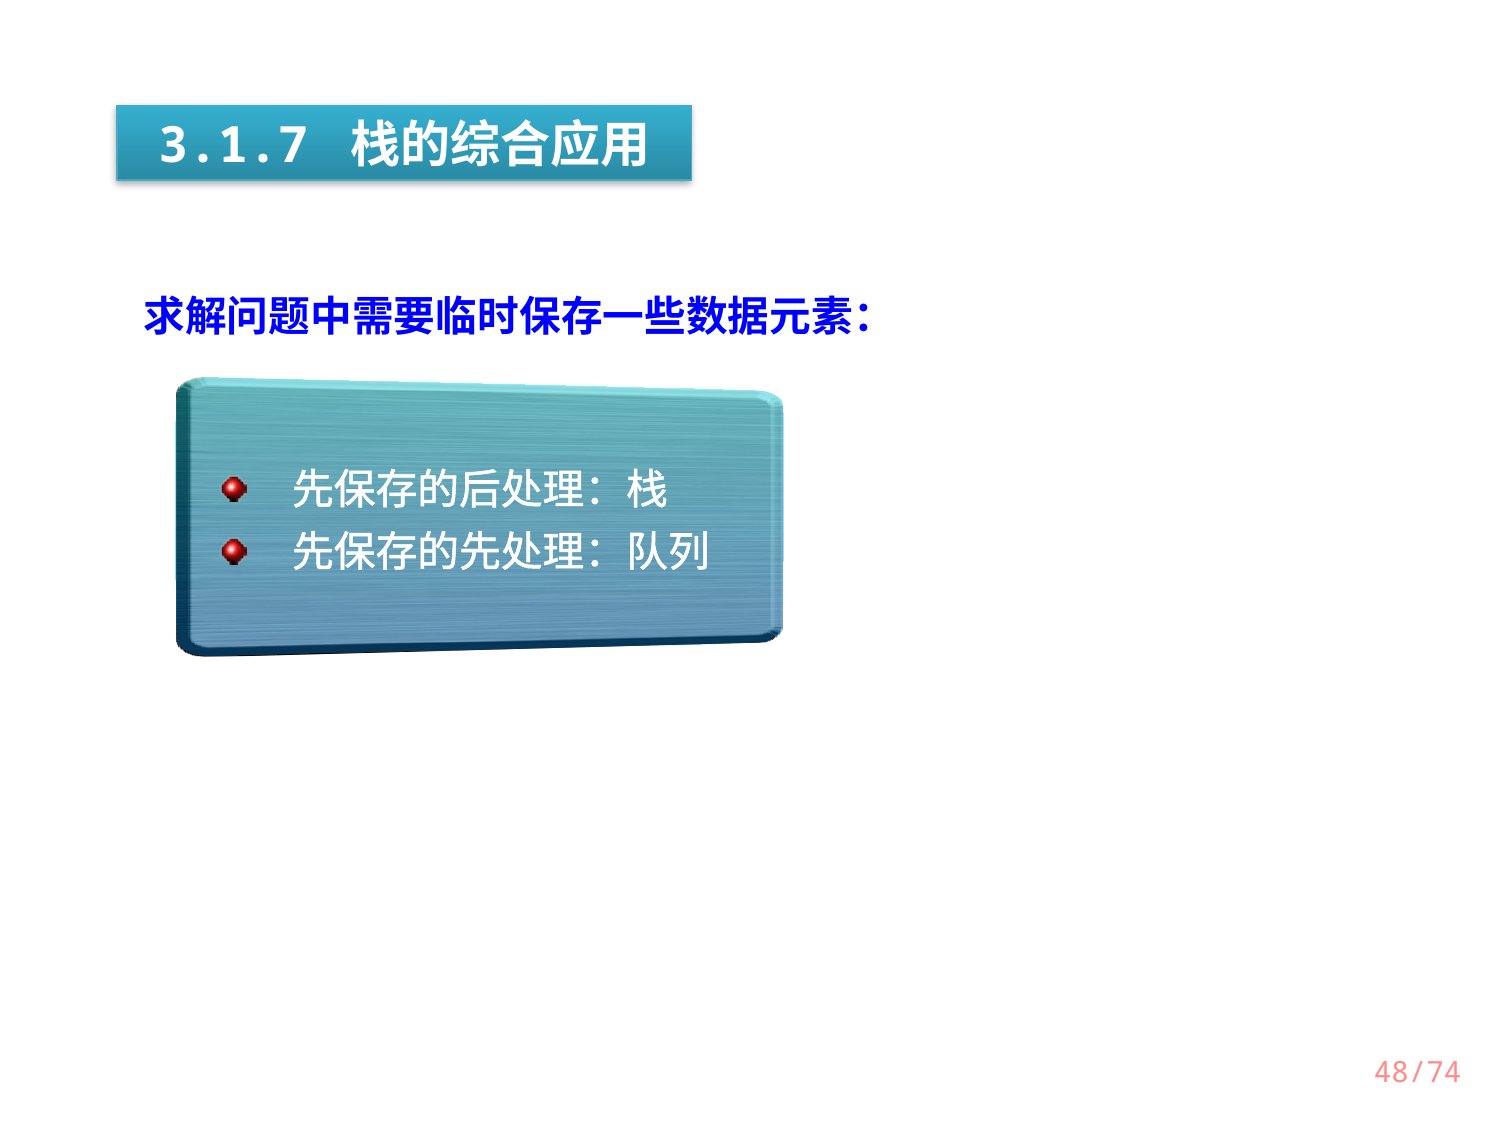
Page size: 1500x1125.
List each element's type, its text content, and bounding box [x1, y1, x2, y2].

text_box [174, 375, 786, 657]
text_box 求解问题中需要临时保存一些数据元素： [128, 269, 973, 347]
slide_number 48/74 [1328, 1042, 1477, 1103]
text_box 3.1.7 栈的综合应用 [116, 105, 692, 181]
